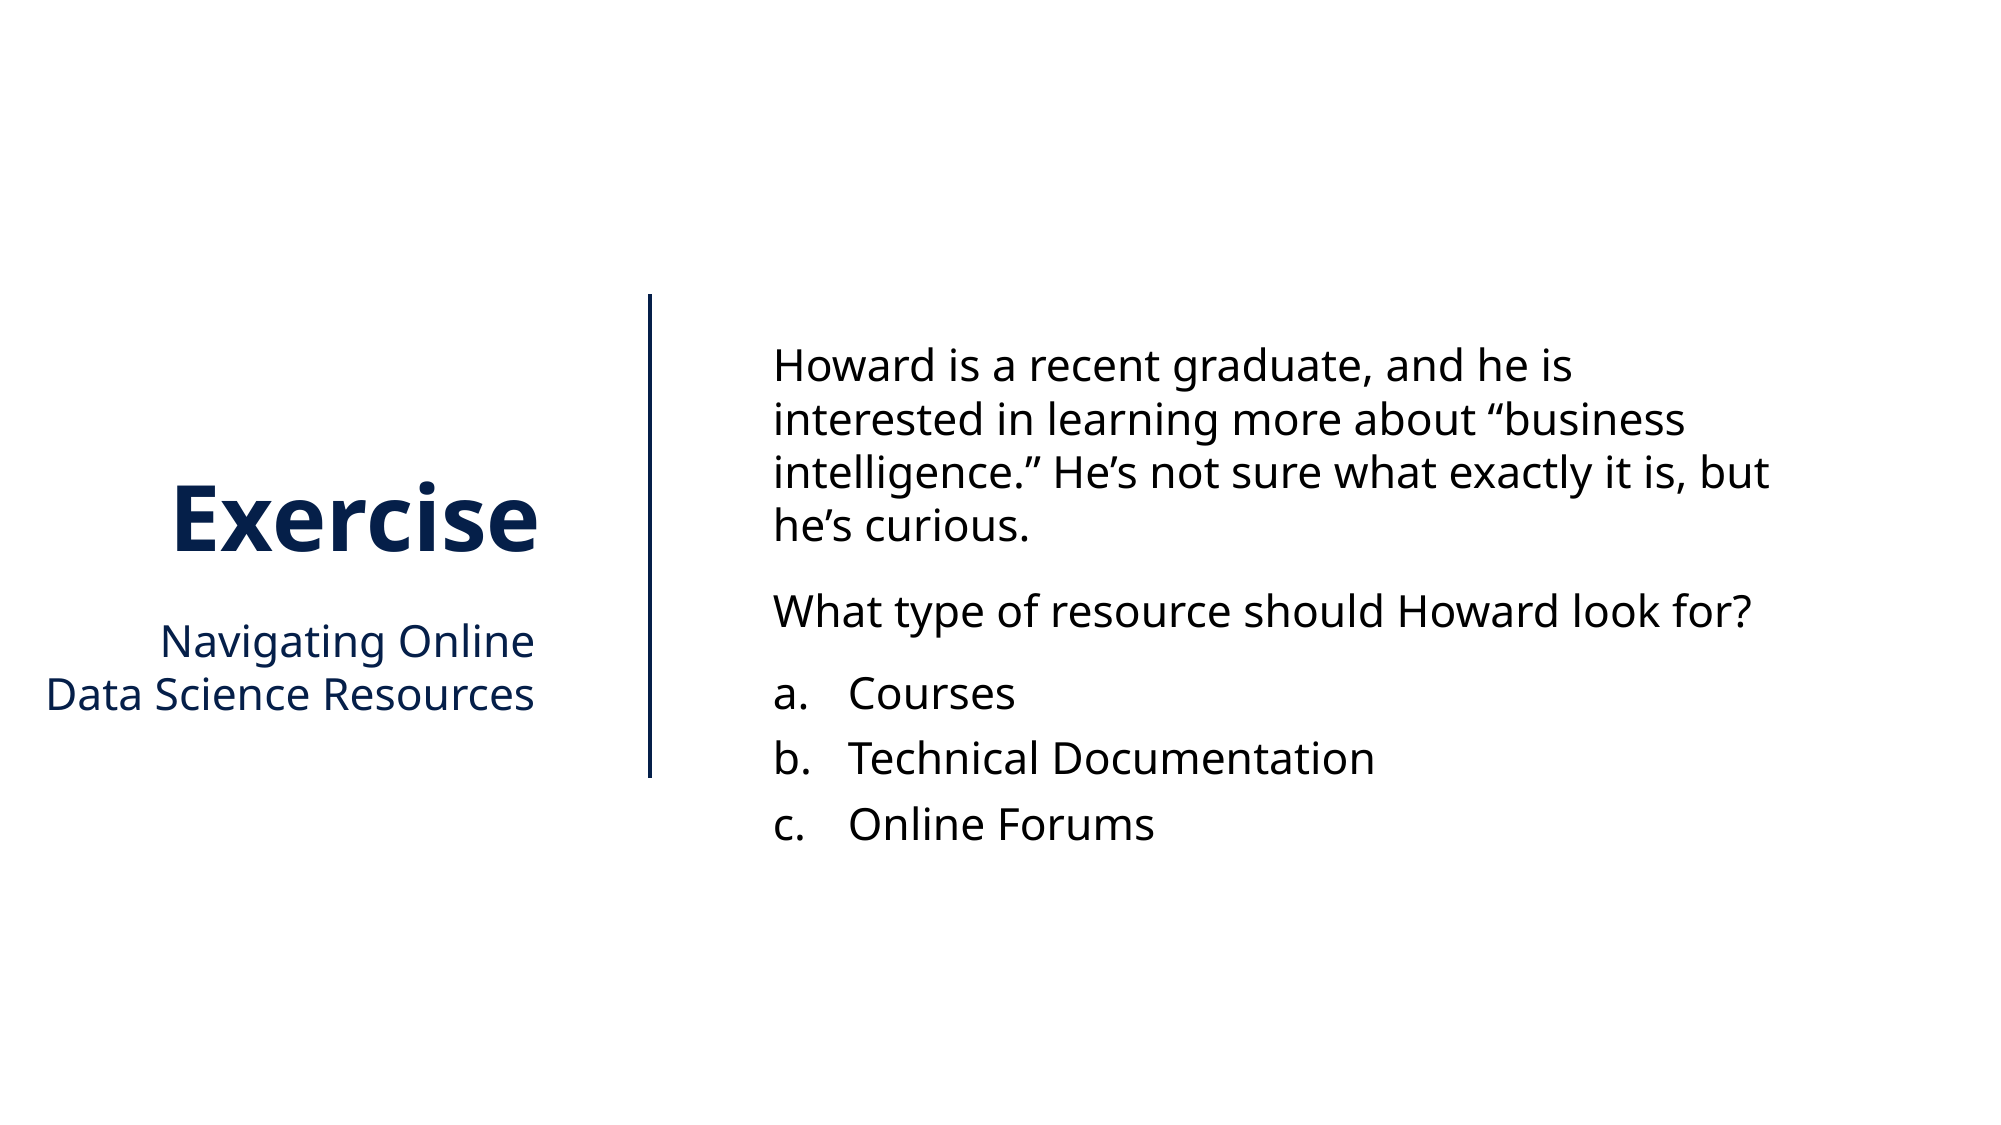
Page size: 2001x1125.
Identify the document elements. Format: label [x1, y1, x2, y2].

text_box [0, 450, 556, 729]
text_box [649, 294, 2000, 860]
